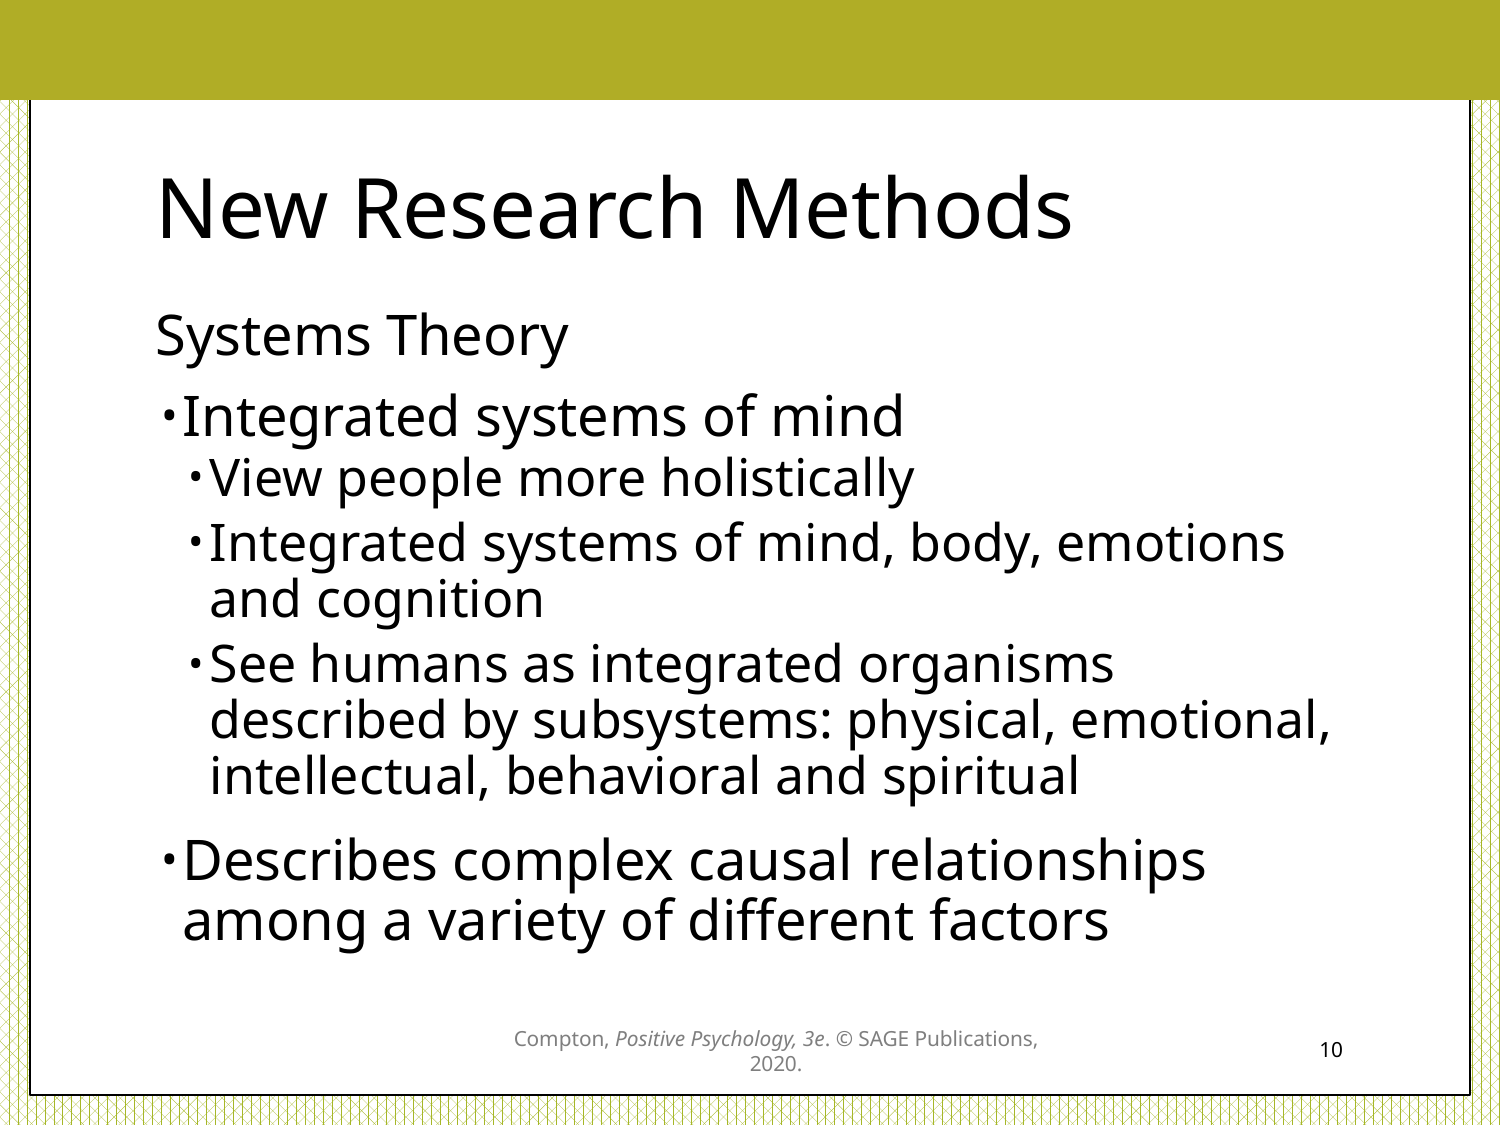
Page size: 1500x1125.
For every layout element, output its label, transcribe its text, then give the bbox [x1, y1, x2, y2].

footer Compton, Positive Psychology, 3e. © SAGE Publications, 2020. [485, 1020, 1067, 1081]
slide_number 10 [1147, 1020, 1358, 1081]
list Systems Theory Integrated systems of mind View people more holistically Integrated systems of mind, body, emotions and cognition See humans as integrated organisms described by subsystems: physical, emotional, intellectual, behavioral and spiritual Describes complex causal relationships among a variety of different factors [140, 299, 1356, 1000]
title New Research Methods [140, 99, 1356, 299]
